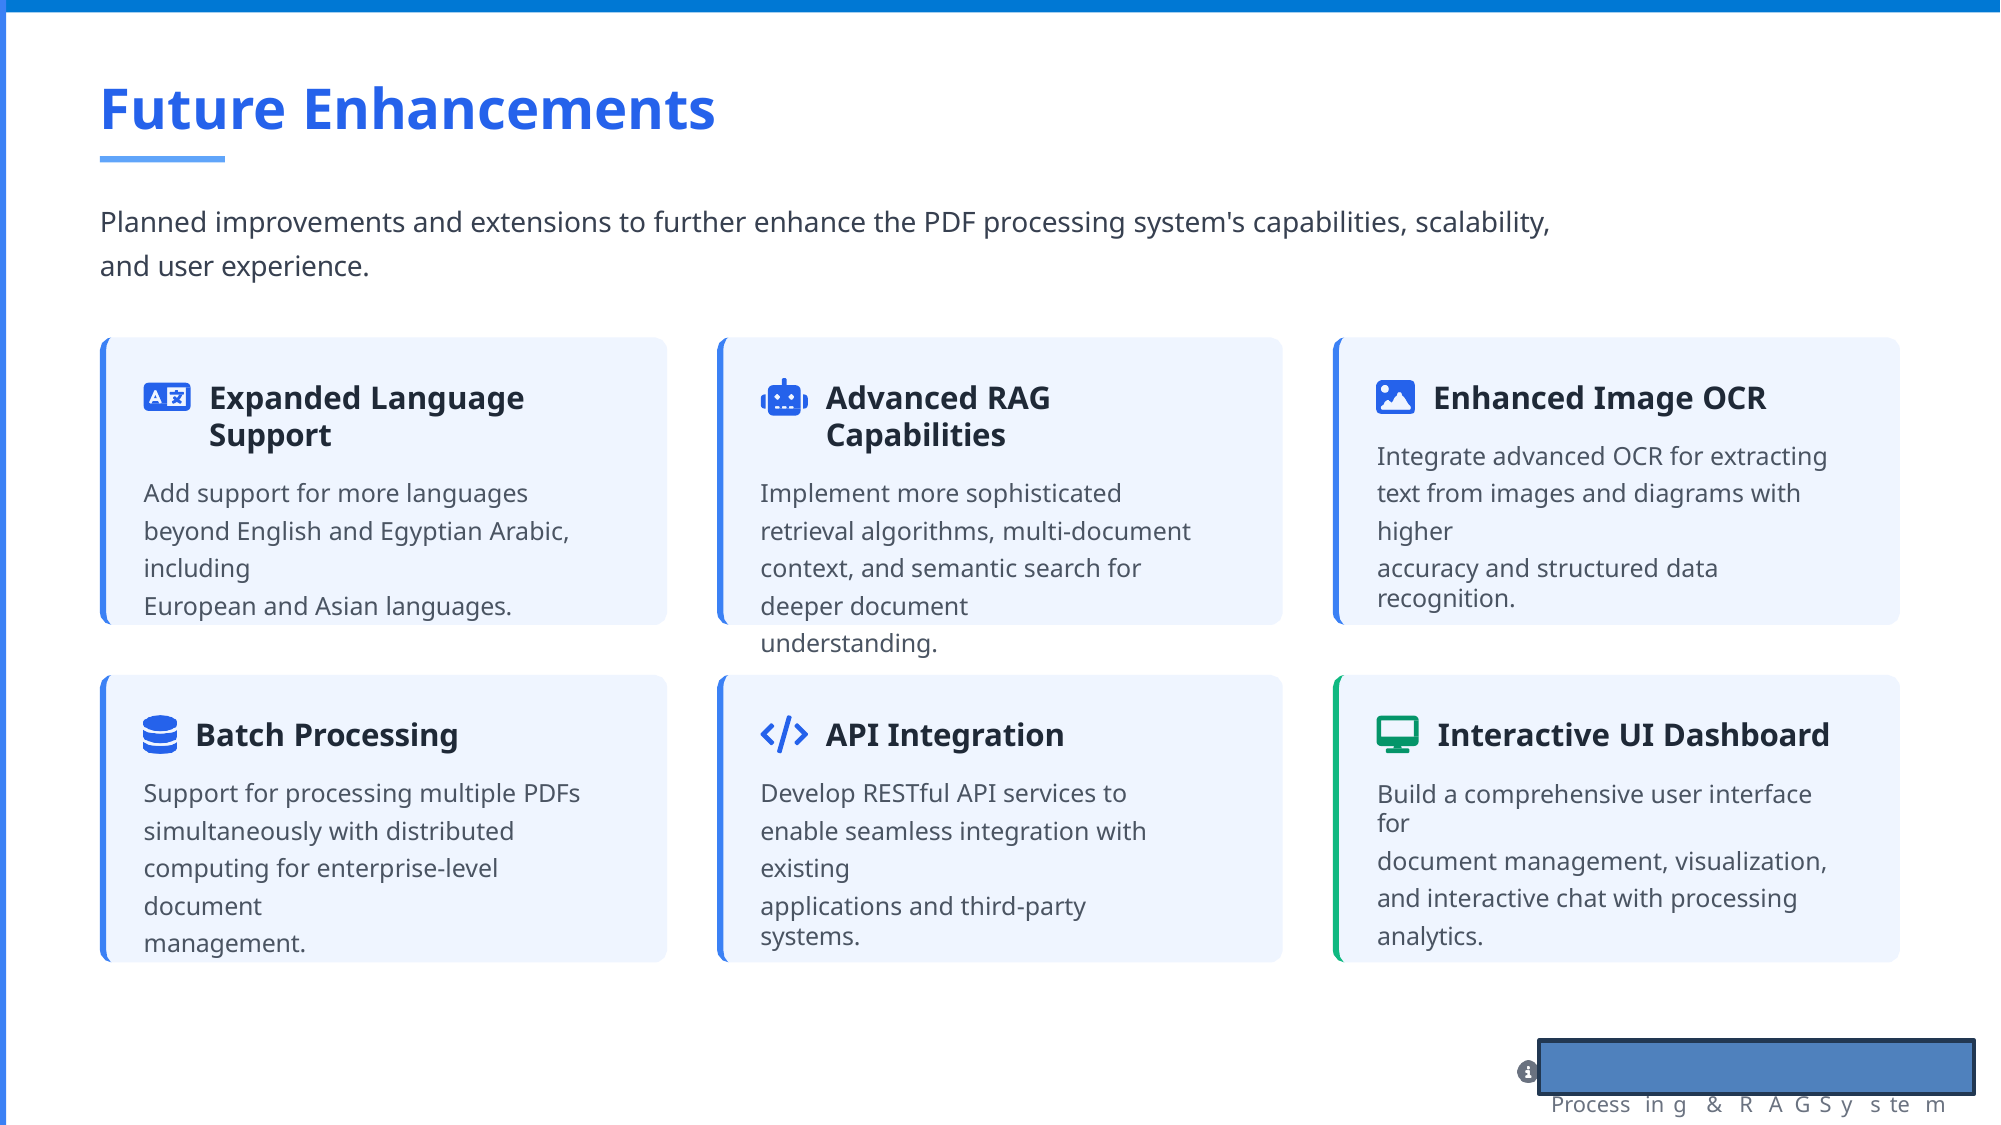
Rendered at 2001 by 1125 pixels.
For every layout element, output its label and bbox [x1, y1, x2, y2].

text_box [0, 0, 2000, 1125]
